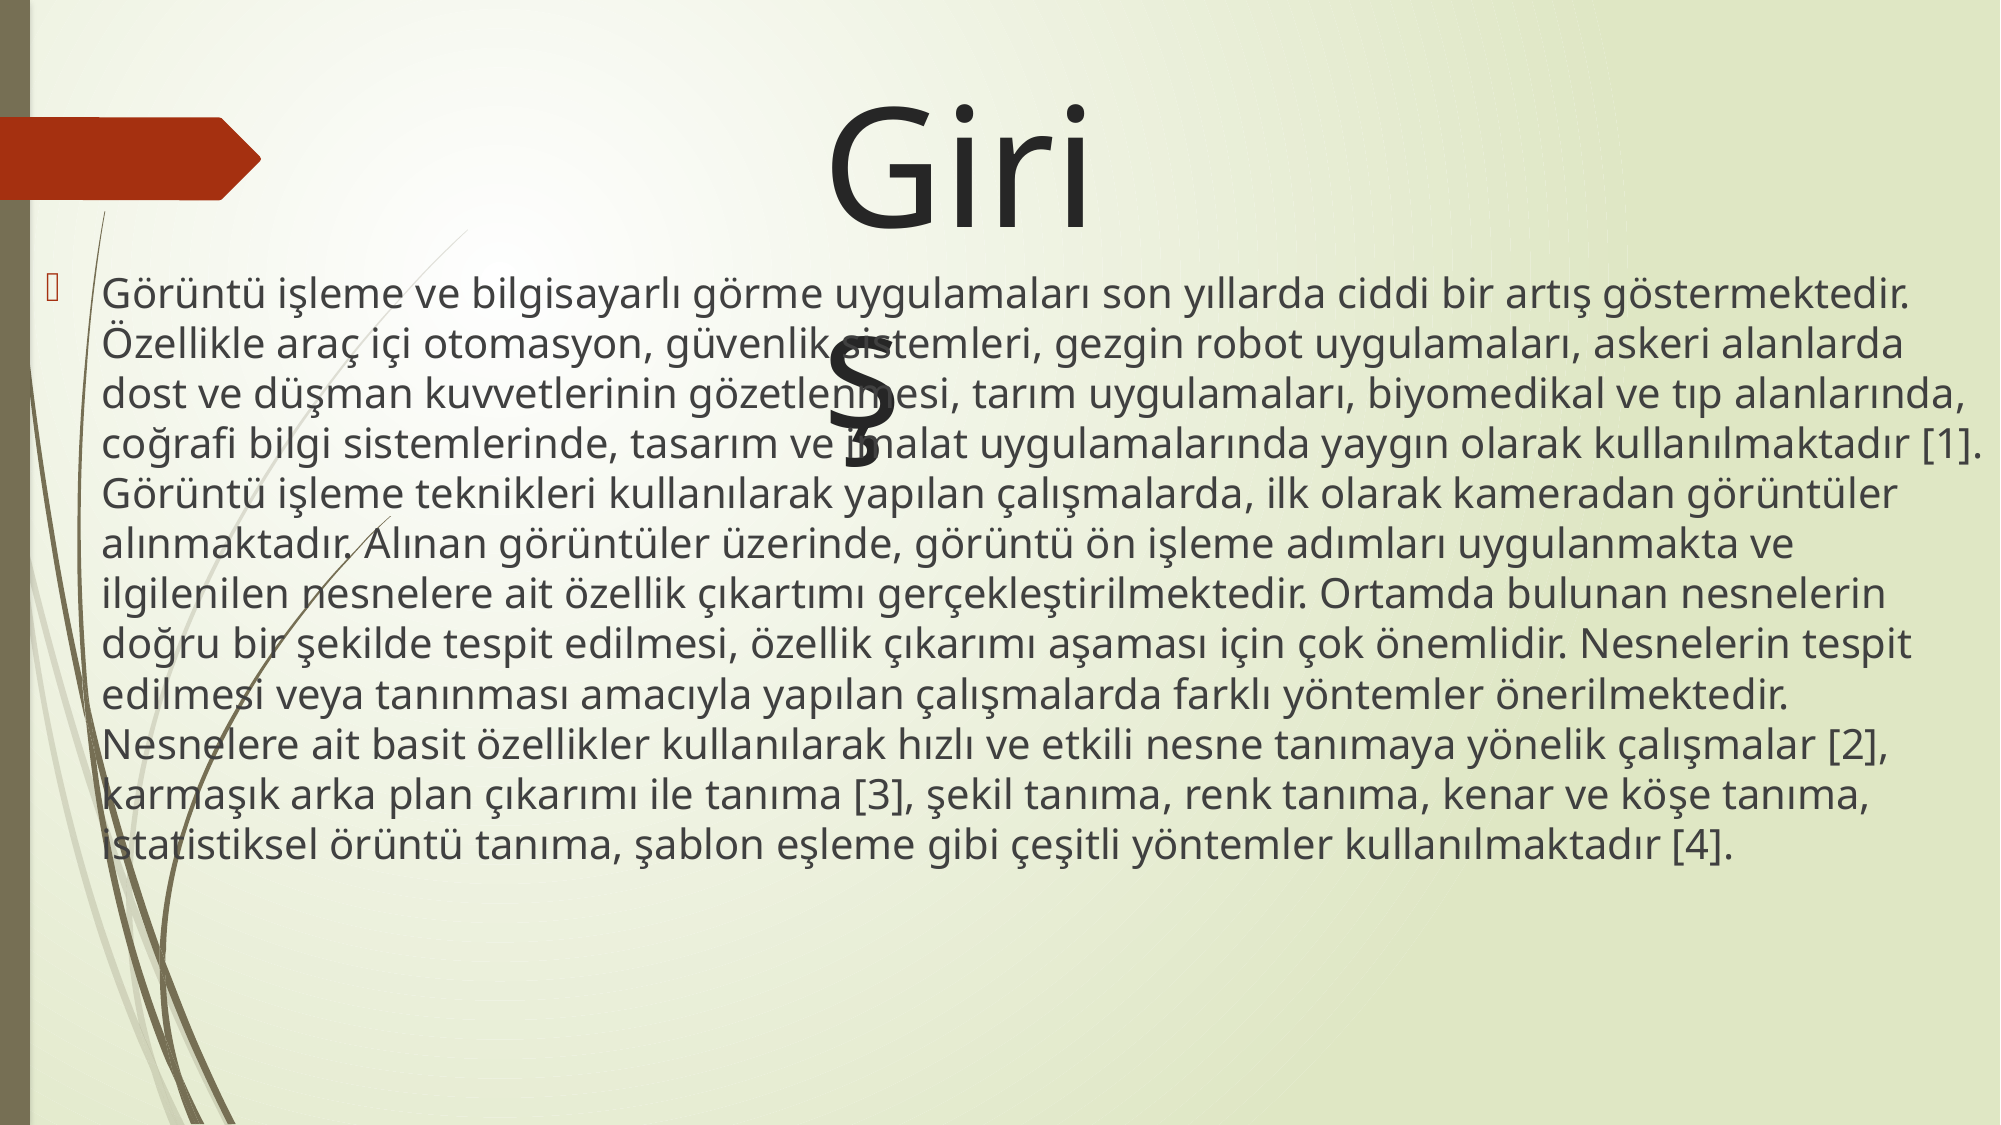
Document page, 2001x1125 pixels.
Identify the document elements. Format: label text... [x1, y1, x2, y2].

title Giriş [807, 53, 1193, 259]
list Görüntü işleme ve bilgisayarlı görme uygulamaları son yıllarda ciddi bir artış göstermektedir. Özellikle araç içi otomasyon, güvenlik sistemleri, gezgin robot uygulamaları, askeri alanlarda dost ve düşman kuvvetlerinin gözetlenmesi, tarım uygulamaları, biyomedikal ve tıp alanlarında, coğrafi bilgi sistemlerinde, tasarım ve imalat uygulamalarında yaygın olarak kullanılmaktadır [1]. Görüntü işleme teknikleri kullanılarak yapılan çalışmalarda, ilk olarak kameradan görüntüler alınmaktadır. Alınan görüntüler üzerinde, görüntü ön işleme adımları uygulanmakta ve ilgilenilen nesnelere ait özellik çıkartımı gerçekleştirilmektedir. Ortamda bulunan nesnelerin doğru bir şekilde tespit edilmesi, özellik çıkarımı aşaması için çok önemlidir. Nesnelerin tespit edilmesi veya tanınması amacıyla yapılan çalışmalarda farklı yöntemler önerilmektedir. Nesnelere ait basit özellikler kullanılarak hızlı ve etkili nesne tanımaya yönelik çalışmalar [2], karmaşık arka plan çıkarımı ile tanıma [3], şekil tanıma, renk tanıma, kenar ve köşe tanıma, istatistiksel örüntü tanıma, şablon eşleme gibi çeşitli yöntemler kullanılmaktadır [4]. [30, 259, 2000, 1125]
